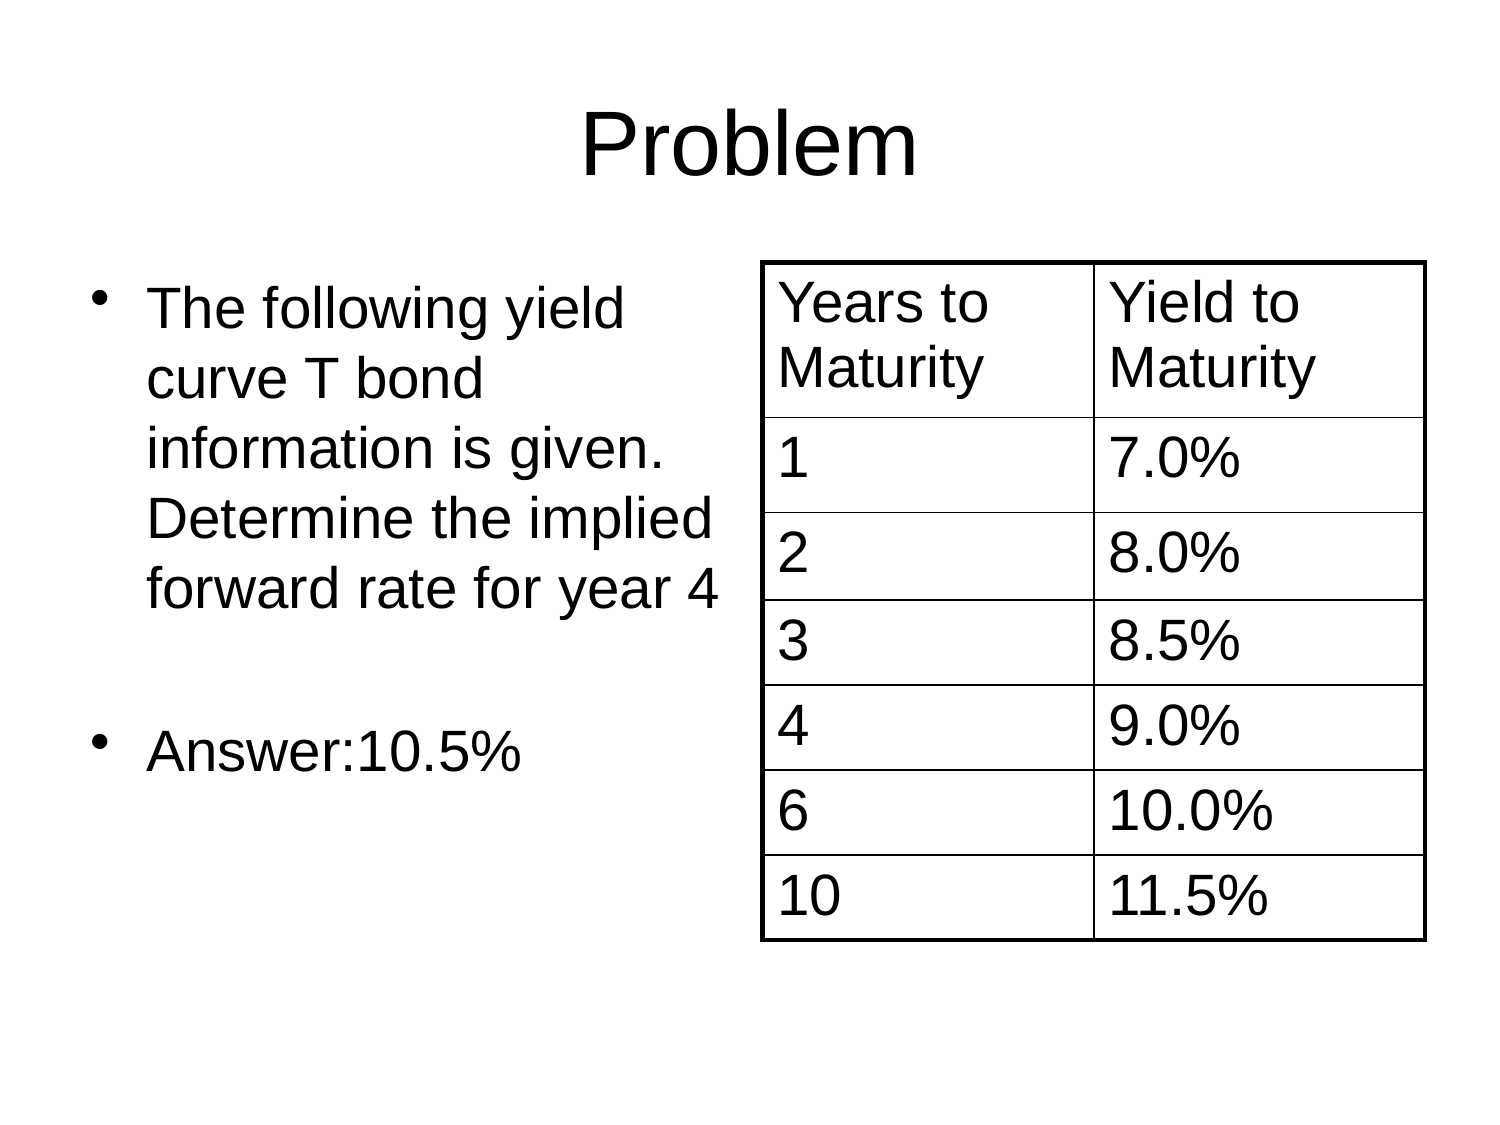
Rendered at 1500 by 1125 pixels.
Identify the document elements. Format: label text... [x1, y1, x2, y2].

table_header Yield to Maturity [1095, 265, 1423, 417]
table_cell 8.0% [1095, 513, 1423, 599]
table_cell 7.0% [1095, 418, 1423, 512]
title Problem [75, 45, 1425, 233]
table_cell 4 [765, 686, 1093, 769]
table_cell 9.0% [1095, 686, 1423, 769]
table_header Years to Maturity [765, 265, 1093, 417]
table_cell 1 [765, 418, 1093, 512]
table_cell 2 [765, 513, 1093, 599]
table_cell 11.5% [1095, 856, 1423, 938]
table_cell 10 [765, 856, 1093, 938]
table_cell 10.0% [1095, 771, 1423, 854]
list The following yield curve T bond information is given. Determine the implied forward rate for year 4 Answer:10.5% [75, 262, 738, 1005]
table_cell 8.5% [1095, 601, 1423, 684]
table_cell 6 [765, 771, 1093, 854]
table_cell 3 [765, 601, 1093, 684]
